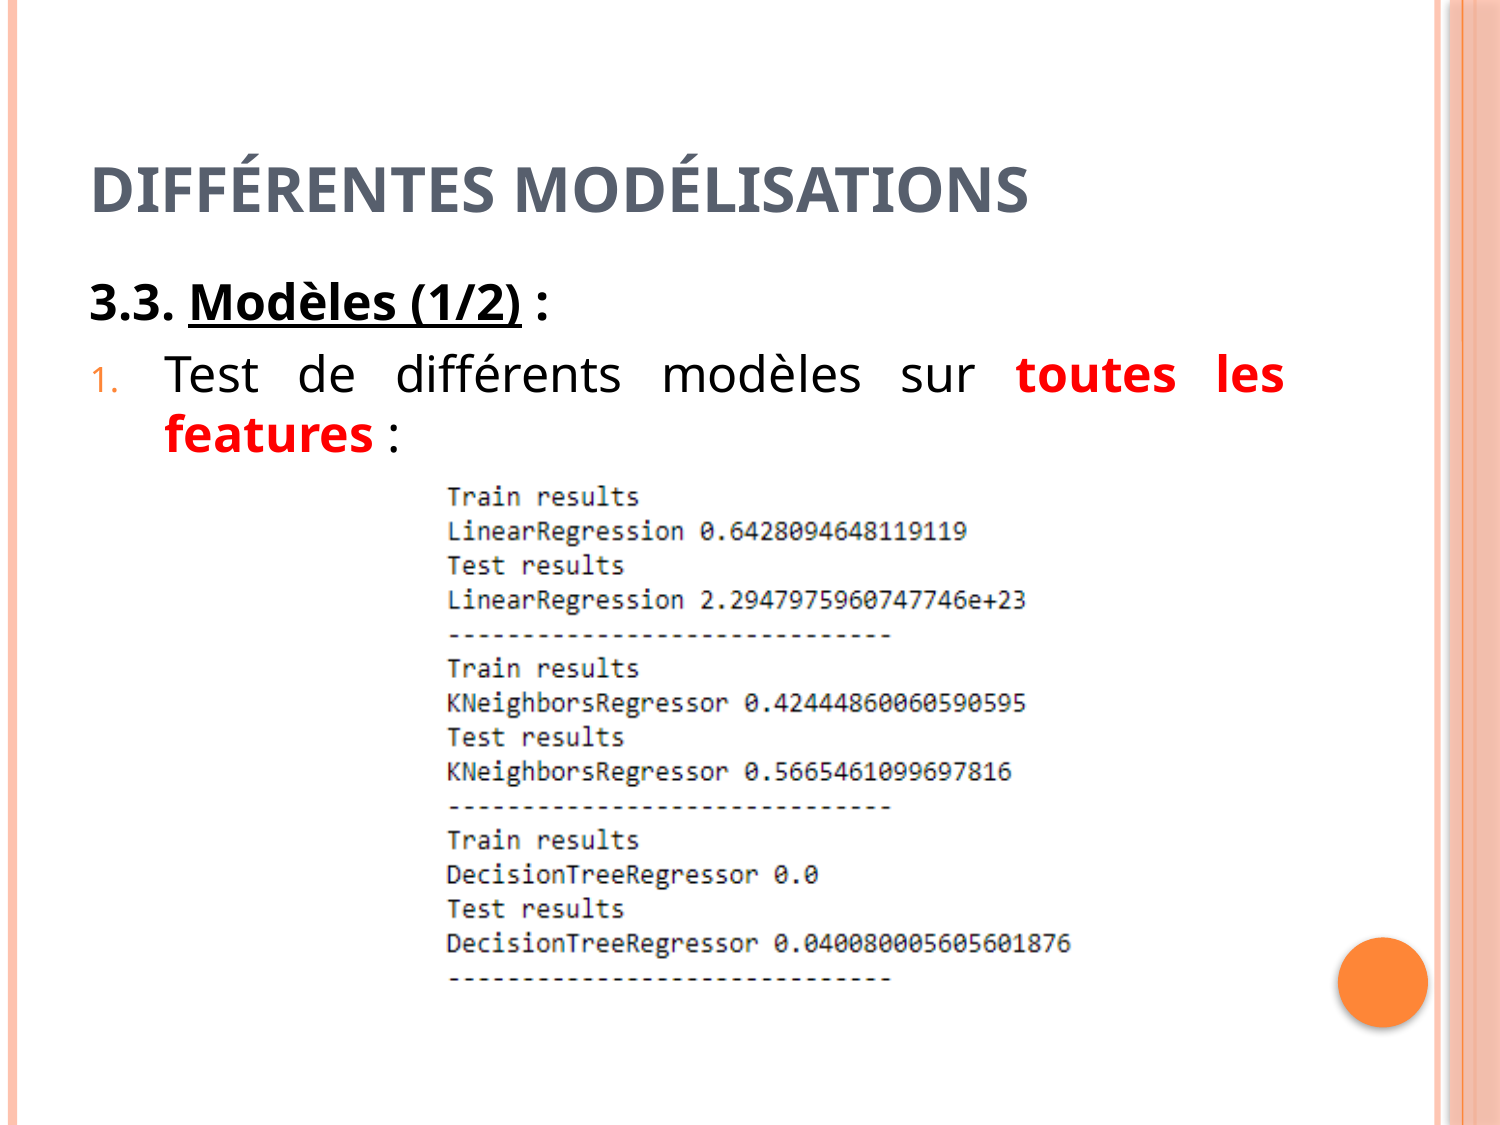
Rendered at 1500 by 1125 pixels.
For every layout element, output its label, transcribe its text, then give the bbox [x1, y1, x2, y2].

picture [444, 479, 1079, 985]
title Différentes modélisations [75, 45, 1300, 233]
list 3.3. Modèles (1/2) : Test de différents modèles sur toutes les features : [75, 262, 1300, 1062]
